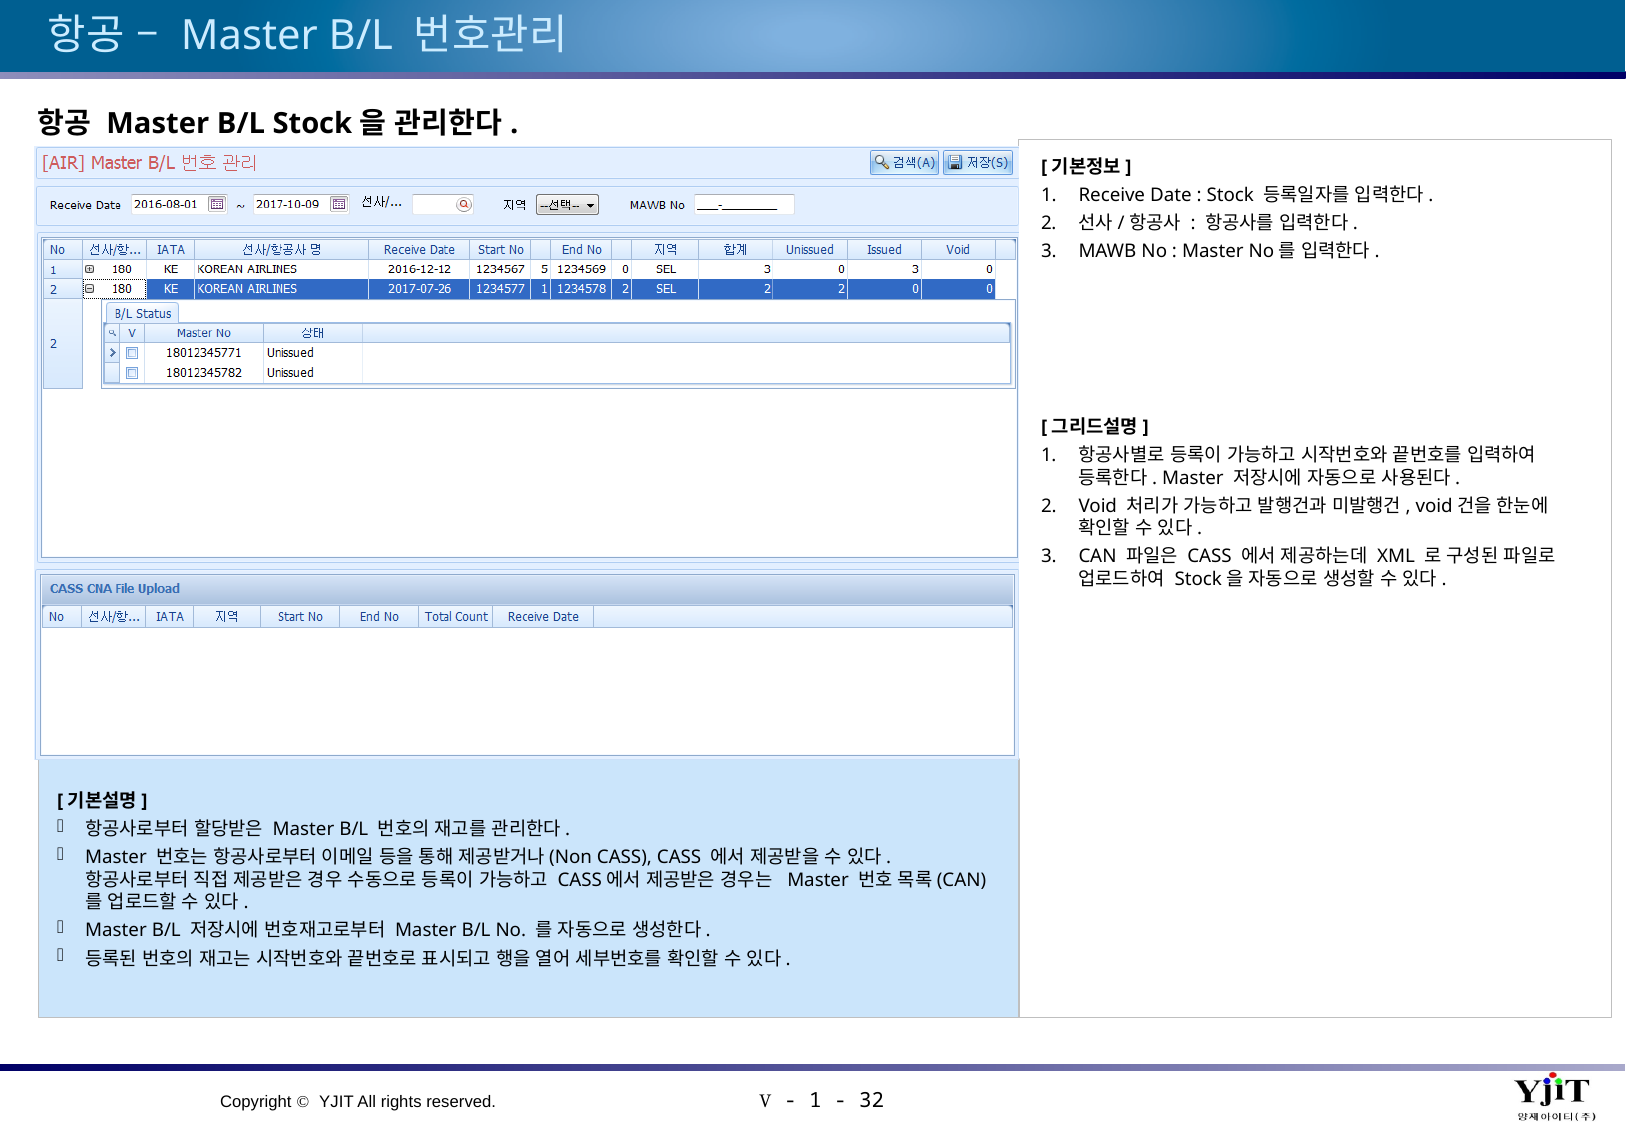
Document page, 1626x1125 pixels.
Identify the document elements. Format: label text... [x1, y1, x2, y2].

text_box [1019, 139, 1612, 1018]
text_box 항공 Master B/L Stock을 관리한다. [22, 89, 1595, 147]
text_box [기본정보] Receive Date : Stock 등록일자를 입력한다. 선사/항공사 : 항공사를 입력한다. MAWB No : Master No를 입력한다. [1026, 146, 1604, 269]
title 항공 – Master B/L 번호관리 [32, 8, 1167, 57]
text_box [그리드설명] 항공사별로 등록이 가능하고 시작번호와 끝번호를 입력하여 등록한다. Master 저장시에 자동으로 사용된다. Void 처리가 가능하고 발행건과 미발행건, void건을 한눈에 확인할 수 있다. CAN 파일은 CASS 에서 제공하는데 XML 로 구성된 파일로 업로드하여 Stock을 자동으로 생성할 수 있다. [1026, 407, 1604, 597]
text_box [기본설명] 항공사로부터 할당받은 Master B/L 번호의 재고를 관리한다. Master 번호는 항공사로부터 이메일 등을 통해 제공받거나(Non CASS), CASS 에서 제공받을 수 있다. 항공사로부터 직접 제공받은 경우 수동으로 등록이 가능하고 CASS에서 제공받은 경우는 Master 번호 목록(CAN)를 업로드할 수 있다. Master B/L 저장시에 번호재고로부터 Master B/L No. 를 자동으로 생성한다. 등록된 번호의 재고는 시작번호와 끝번호로 표시되고 행을 열어 세부번호를 확인할 수 있다. [42, 781, 1019, 977]
text_box [38, 765, 1020, 1018]
picture [352, 0, 1278, 72]
picture [1509, 1071, 1598, 1122]
picture [33, 146, 1019, 760]
